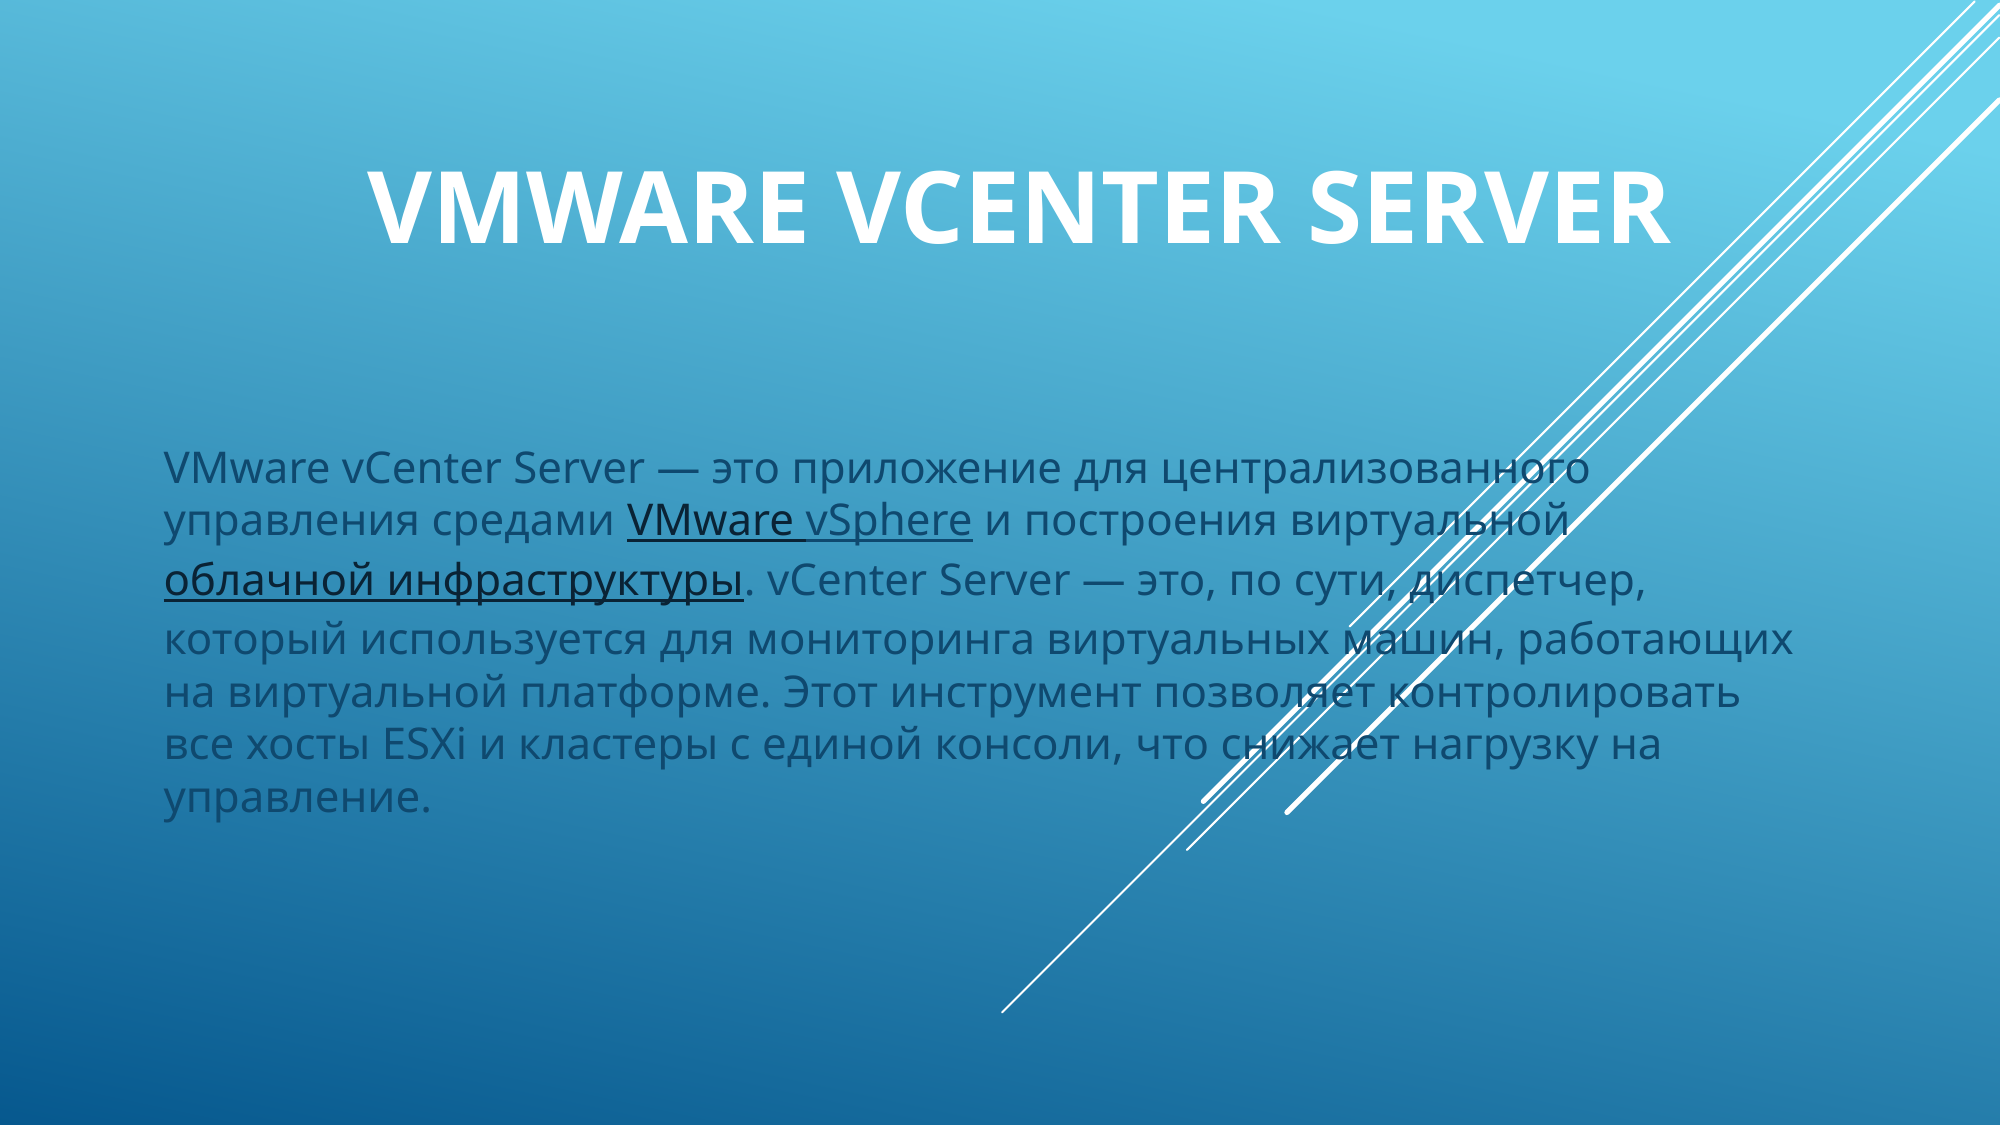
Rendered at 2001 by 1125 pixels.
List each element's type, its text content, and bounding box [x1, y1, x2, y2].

title VMWare vCenter Server [112, 112, 1928, 272]
subtitle VMware vCenter Server — это приложение для централизованного управления средами VMware vSphere и построения виртуальной облачной инфраструктуры. vCenter Server — это, по сути, диспетчер, который используется для мониторинга виртуальных машин, работающих на виртуальной платформе. Этот инструмент позволяет контролировать все хосты ESXi и кластеры с единой консоли, что снижает нагрузку на управление. [148, 432, 1828, 920]
